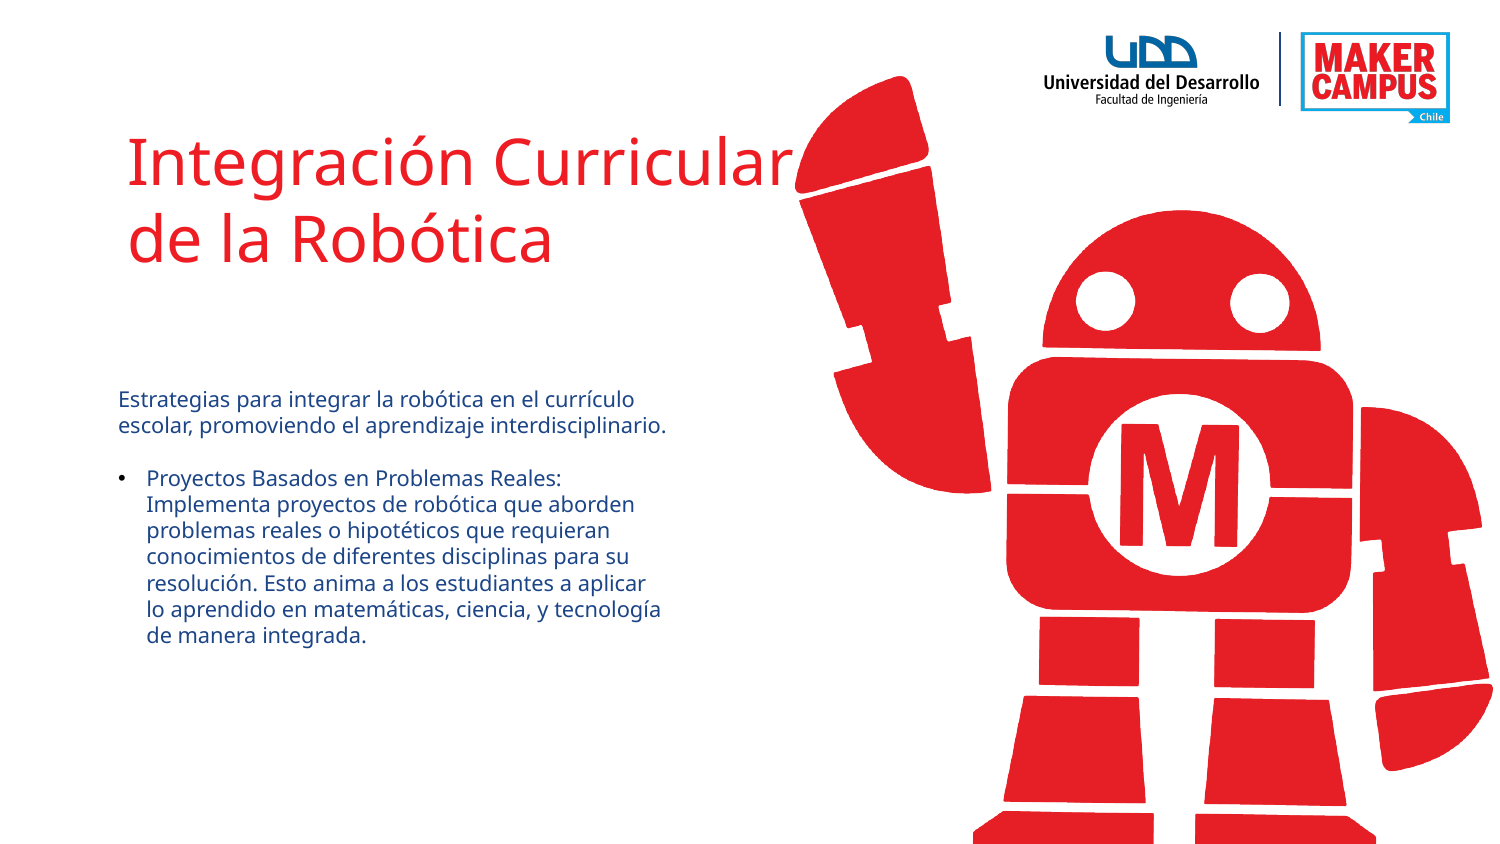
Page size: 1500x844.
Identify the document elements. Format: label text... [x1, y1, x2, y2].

text_box Estrategias para integrar la robótica en el currículo escolar, promoviendo el aprendizaje interdisciplinario. Proyectos Basados en Problemas Reales: Implementa proyectos de robótica que aborden problemas reales o hipotéticos que requieran conocimientos de diferentes disciplinas para su resolución. Esto anima a los estudiantes a aplicar lo aprendido en matemáticas, ciencia, y tecnología de manera integrada. [103, 370, 687, 663]
picture [789, 31, 1500, 844]
text_box Integración Curricular de la Robótica [112, 105, 784, 291]
